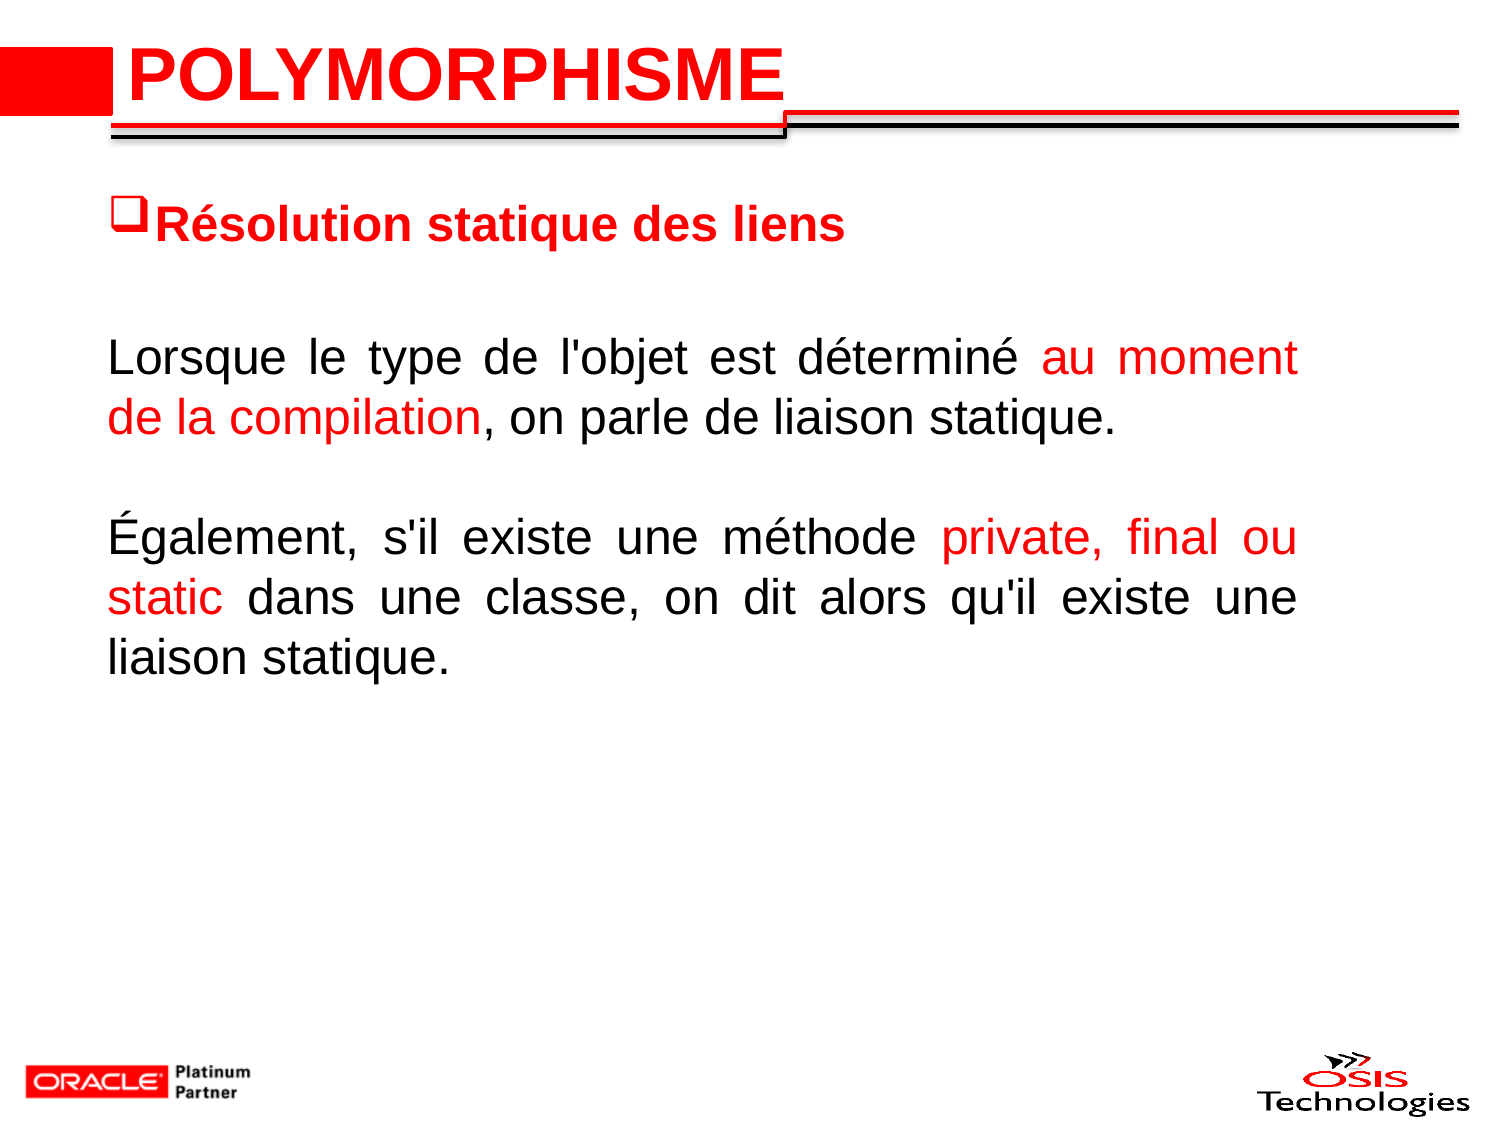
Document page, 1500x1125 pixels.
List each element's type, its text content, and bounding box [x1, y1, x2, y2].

picture [1257, 1052, 1471, 1117]
title POLYMORPHISME [112, 16, 1436, 126]
text_box Résolution statique des liens [92, 183, 930, 259]
text_box Lorsque le type de l'objet est déterminé au moment de la compilation, on parle de liaison statique. Également, s'il existe une méthode private, final ou static dans une classe, on dit alors qu'il existe une liaison statique. [92, 316, 1314, 752]
picture [10, 1049, 266, 1115]
